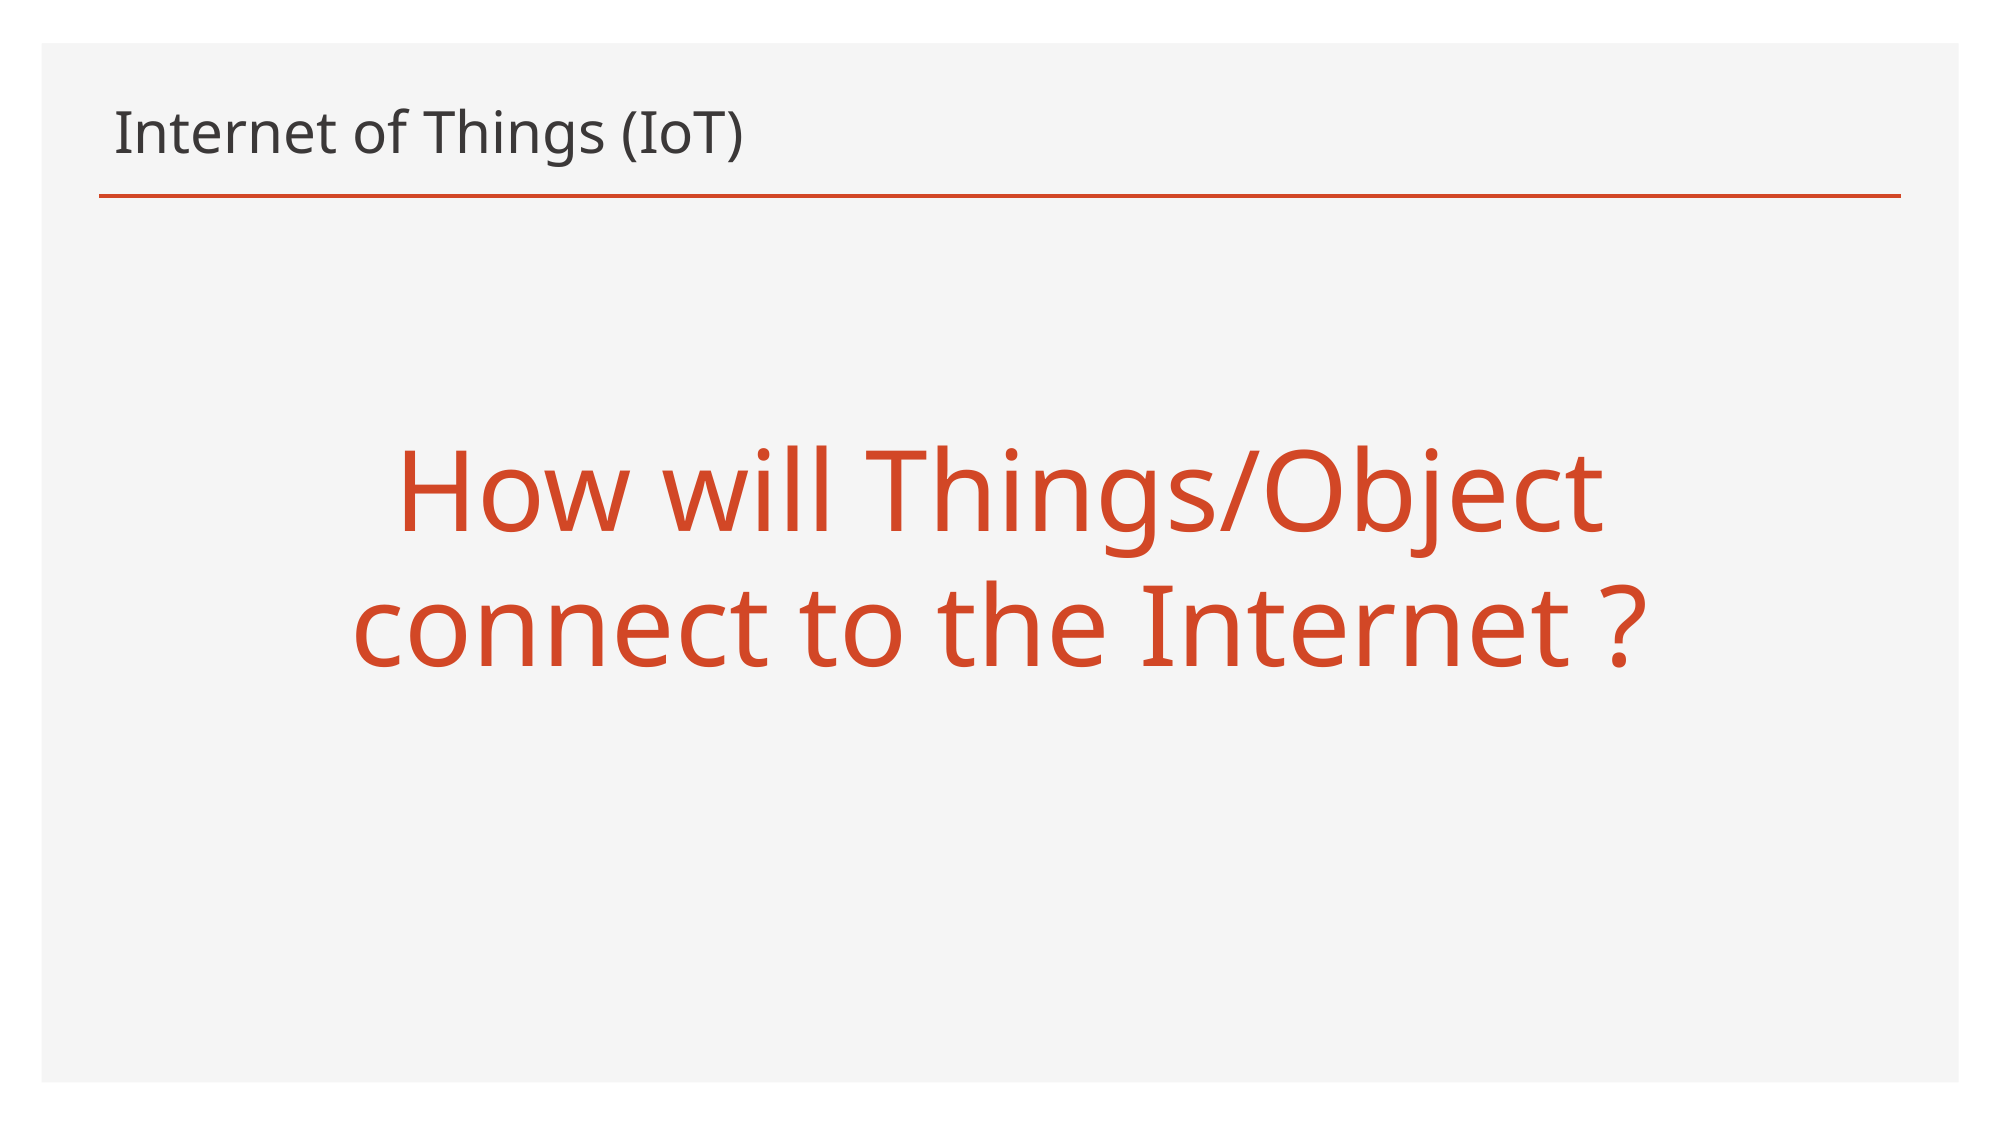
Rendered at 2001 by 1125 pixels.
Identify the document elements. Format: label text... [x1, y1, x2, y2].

text_box How will Things/Object connect to the Internet ? [240, 411, 1760, 697]
title Internet of Things (IoT) [99, 73, 1901, 197]
